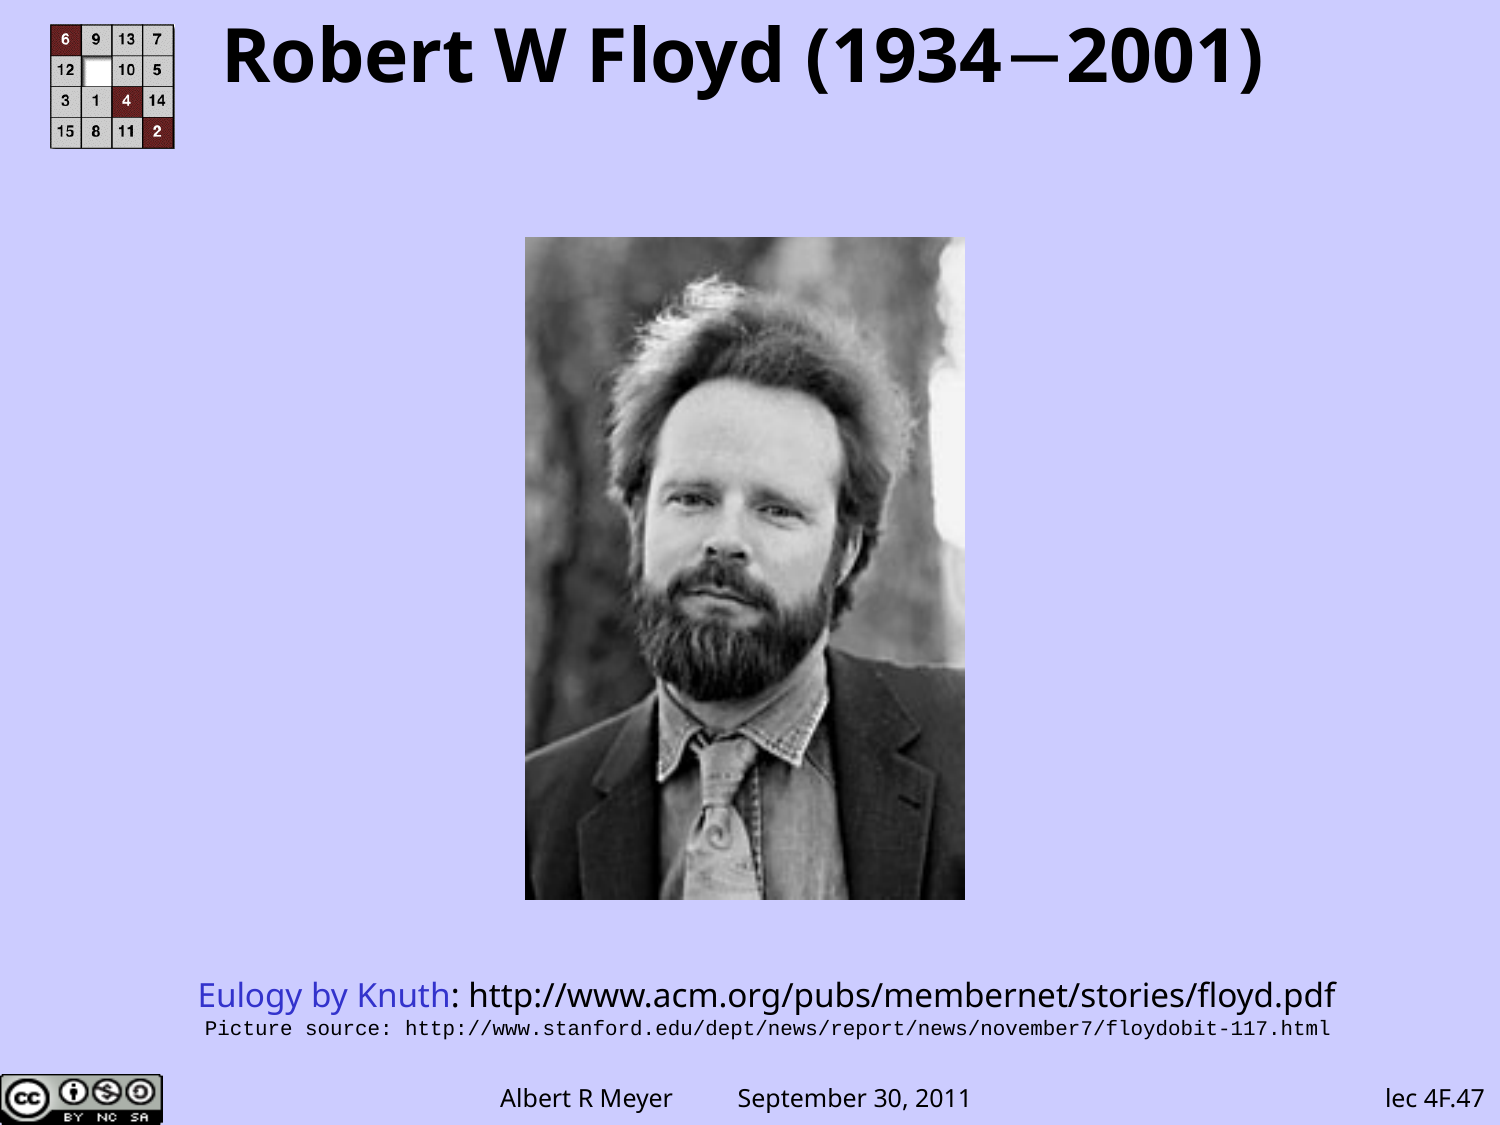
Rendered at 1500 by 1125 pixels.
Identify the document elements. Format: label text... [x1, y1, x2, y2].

picture [524, 237, 965, 901]
picture [49, 24, 176, 149]
picture [0, 1074, 163, 1125]
text_box Eulogy by Knuth: http://www.acm.org/pubs/membernet/stories/floyd.pdf Picture source: http://www.stanford.edu/dept/news/report/news/november7/floydobit-117.html [191, 967, 1344, 1046]
title Robert W Floyd (1934−2001) [206, 0, 1446, 215]
slide_number lec 4F.47 [1337, 1074, 1500, 1125]
